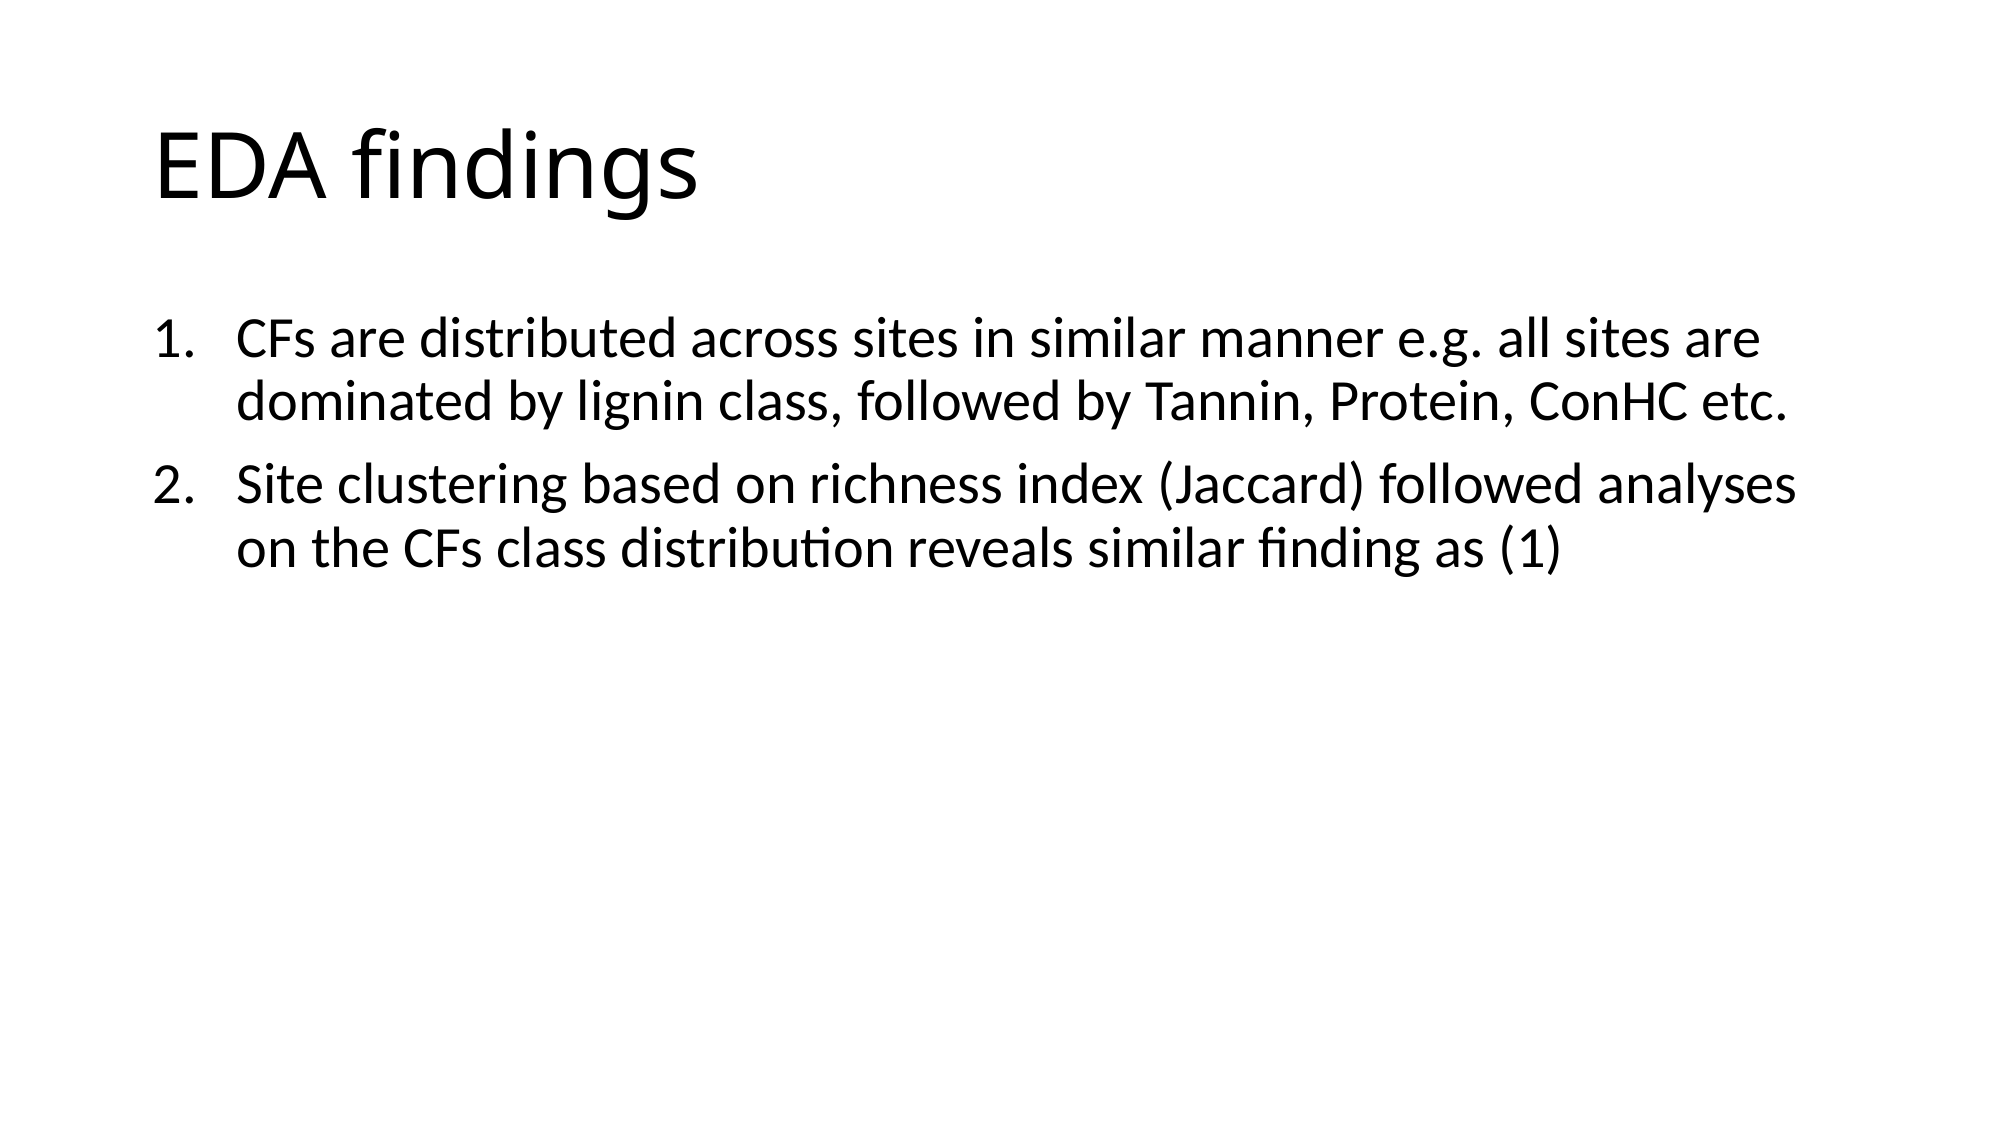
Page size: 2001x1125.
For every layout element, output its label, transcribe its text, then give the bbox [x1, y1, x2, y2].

title EDA findings [137, 59, 1863, 278]
list CFs are distributed across sites in similar manner e.g. all sites are dominated by lignin class, followed by Tannin, Protein, ConHC etc. Site clustering based on richness index (Jaccard) followed analyses on the CFs class distribution reveals similar finding as (1) [137, 299, 1863, 1014]
